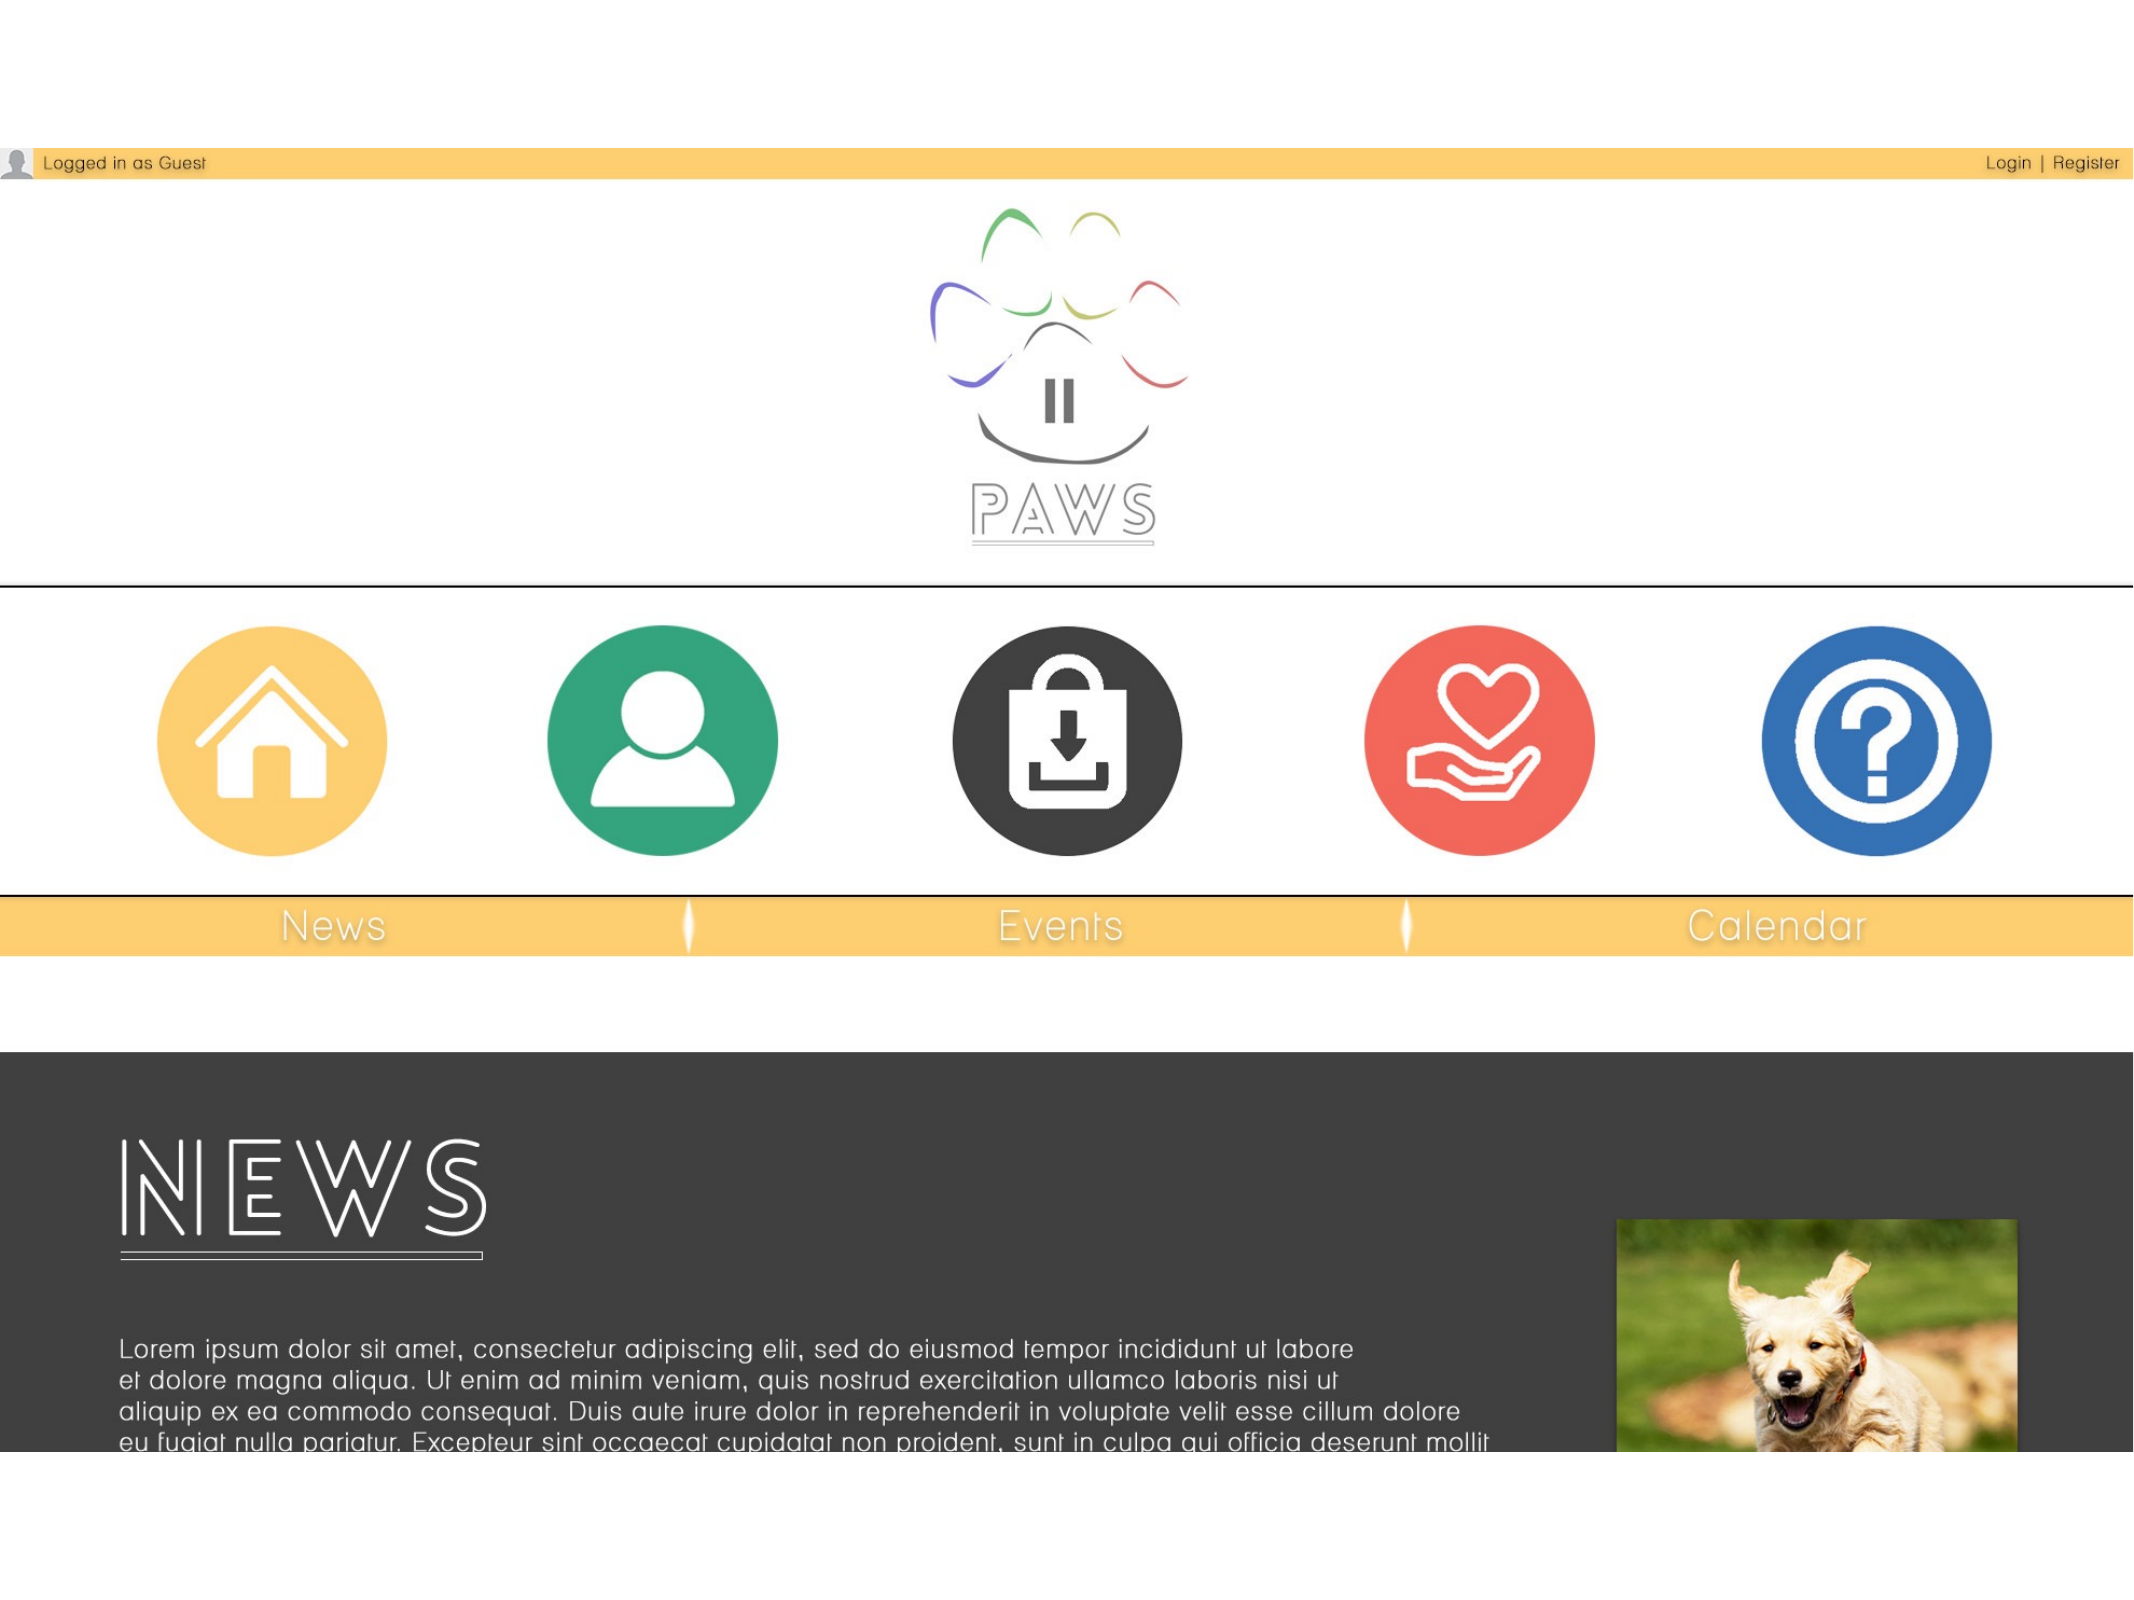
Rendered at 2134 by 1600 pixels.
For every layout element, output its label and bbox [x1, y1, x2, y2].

picture [0, 147, 2134, 1453]
